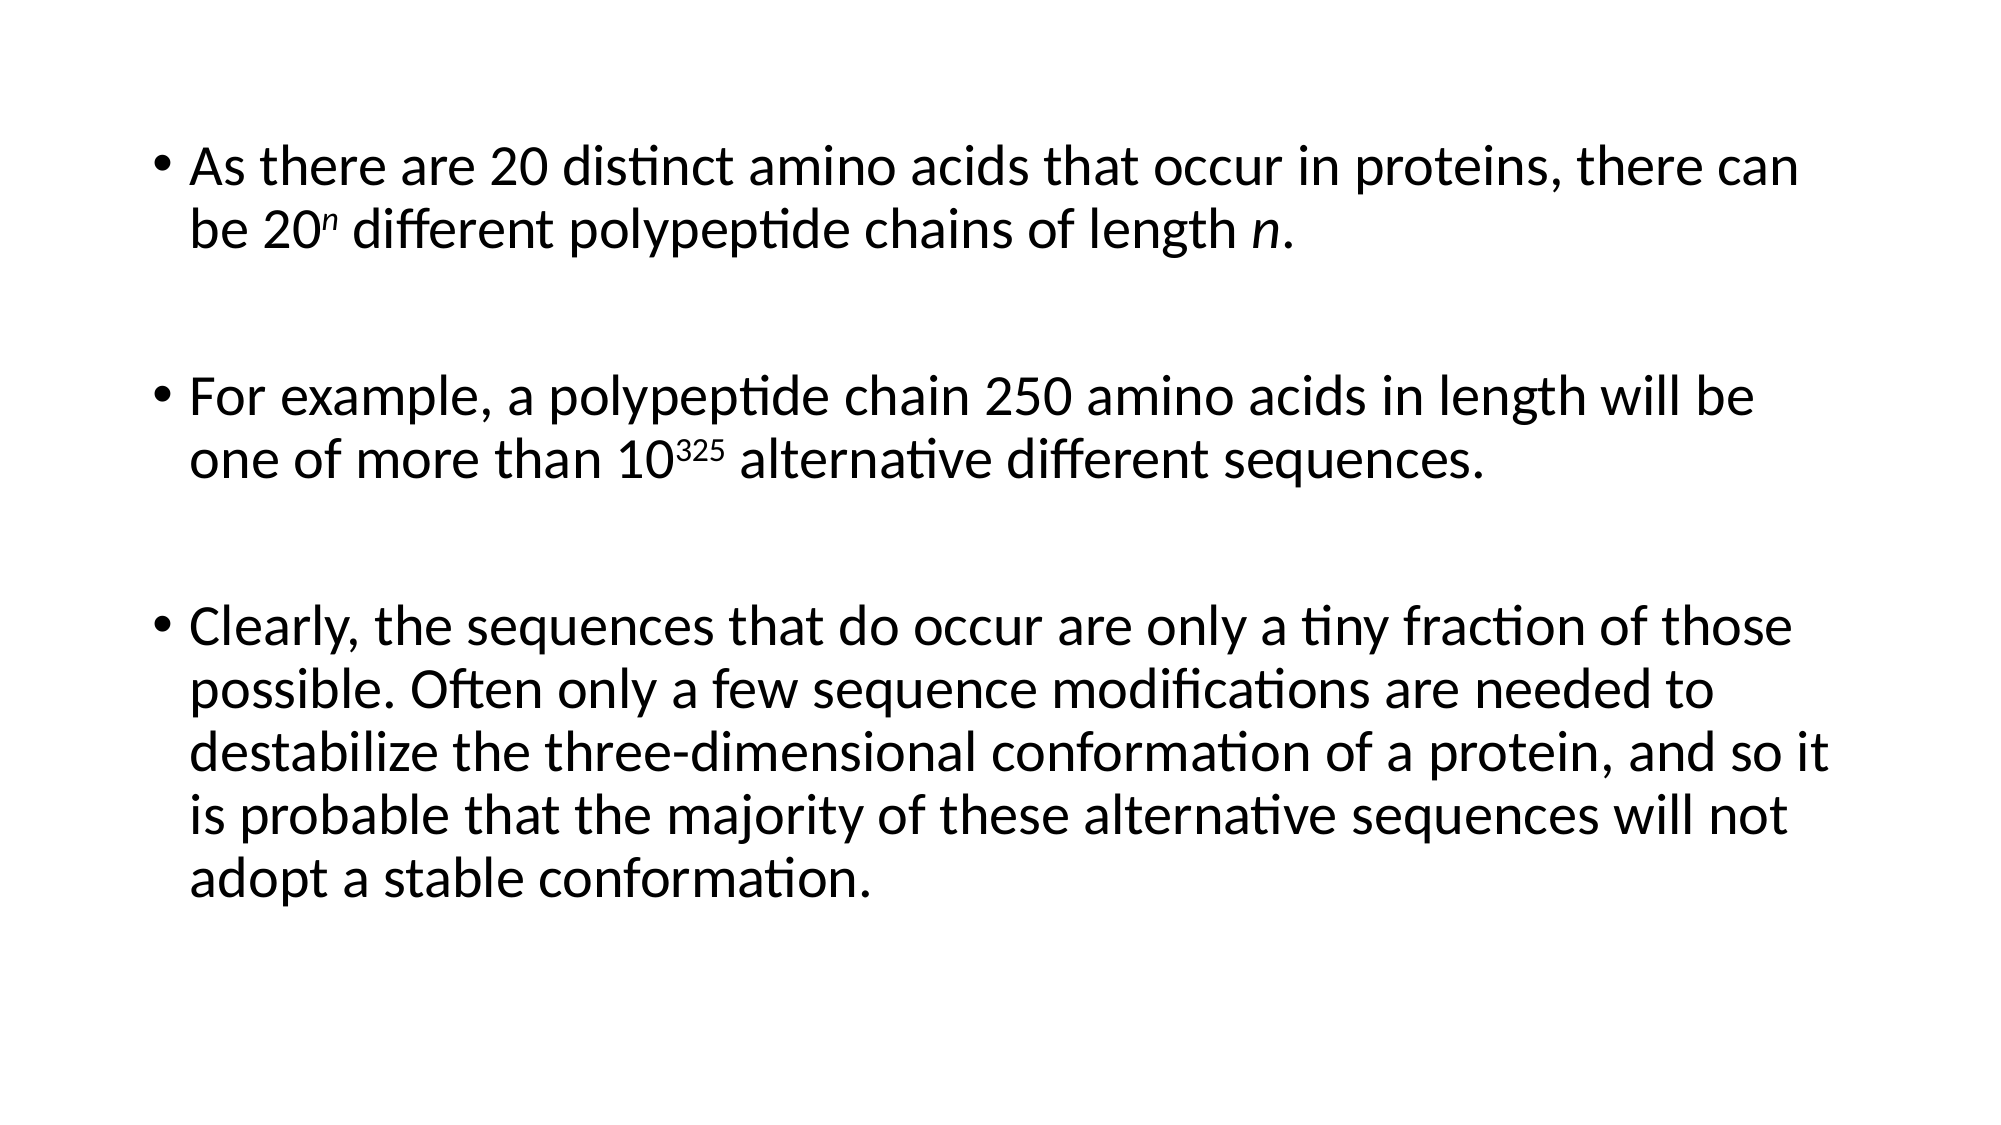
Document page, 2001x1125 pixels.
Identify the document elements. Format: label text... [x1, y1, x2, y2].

list As there are 20 distinct amino acids that occur in proteins, there can be 20n different polypeptide chains of length n. For example, a polypeptide chain 250 amino acids in length will be one of more than 10325 alternative different sequences. Clearly, the sequences that do occur are only a tiny fraction of those possible. Often only a few sequence modifications are needed to destabilize the three-dimensional conformation of a protein, and so it is probable that the majority of these alternative sequences will not adopt a stable conformation. [137, 127, 1863, 1080]
